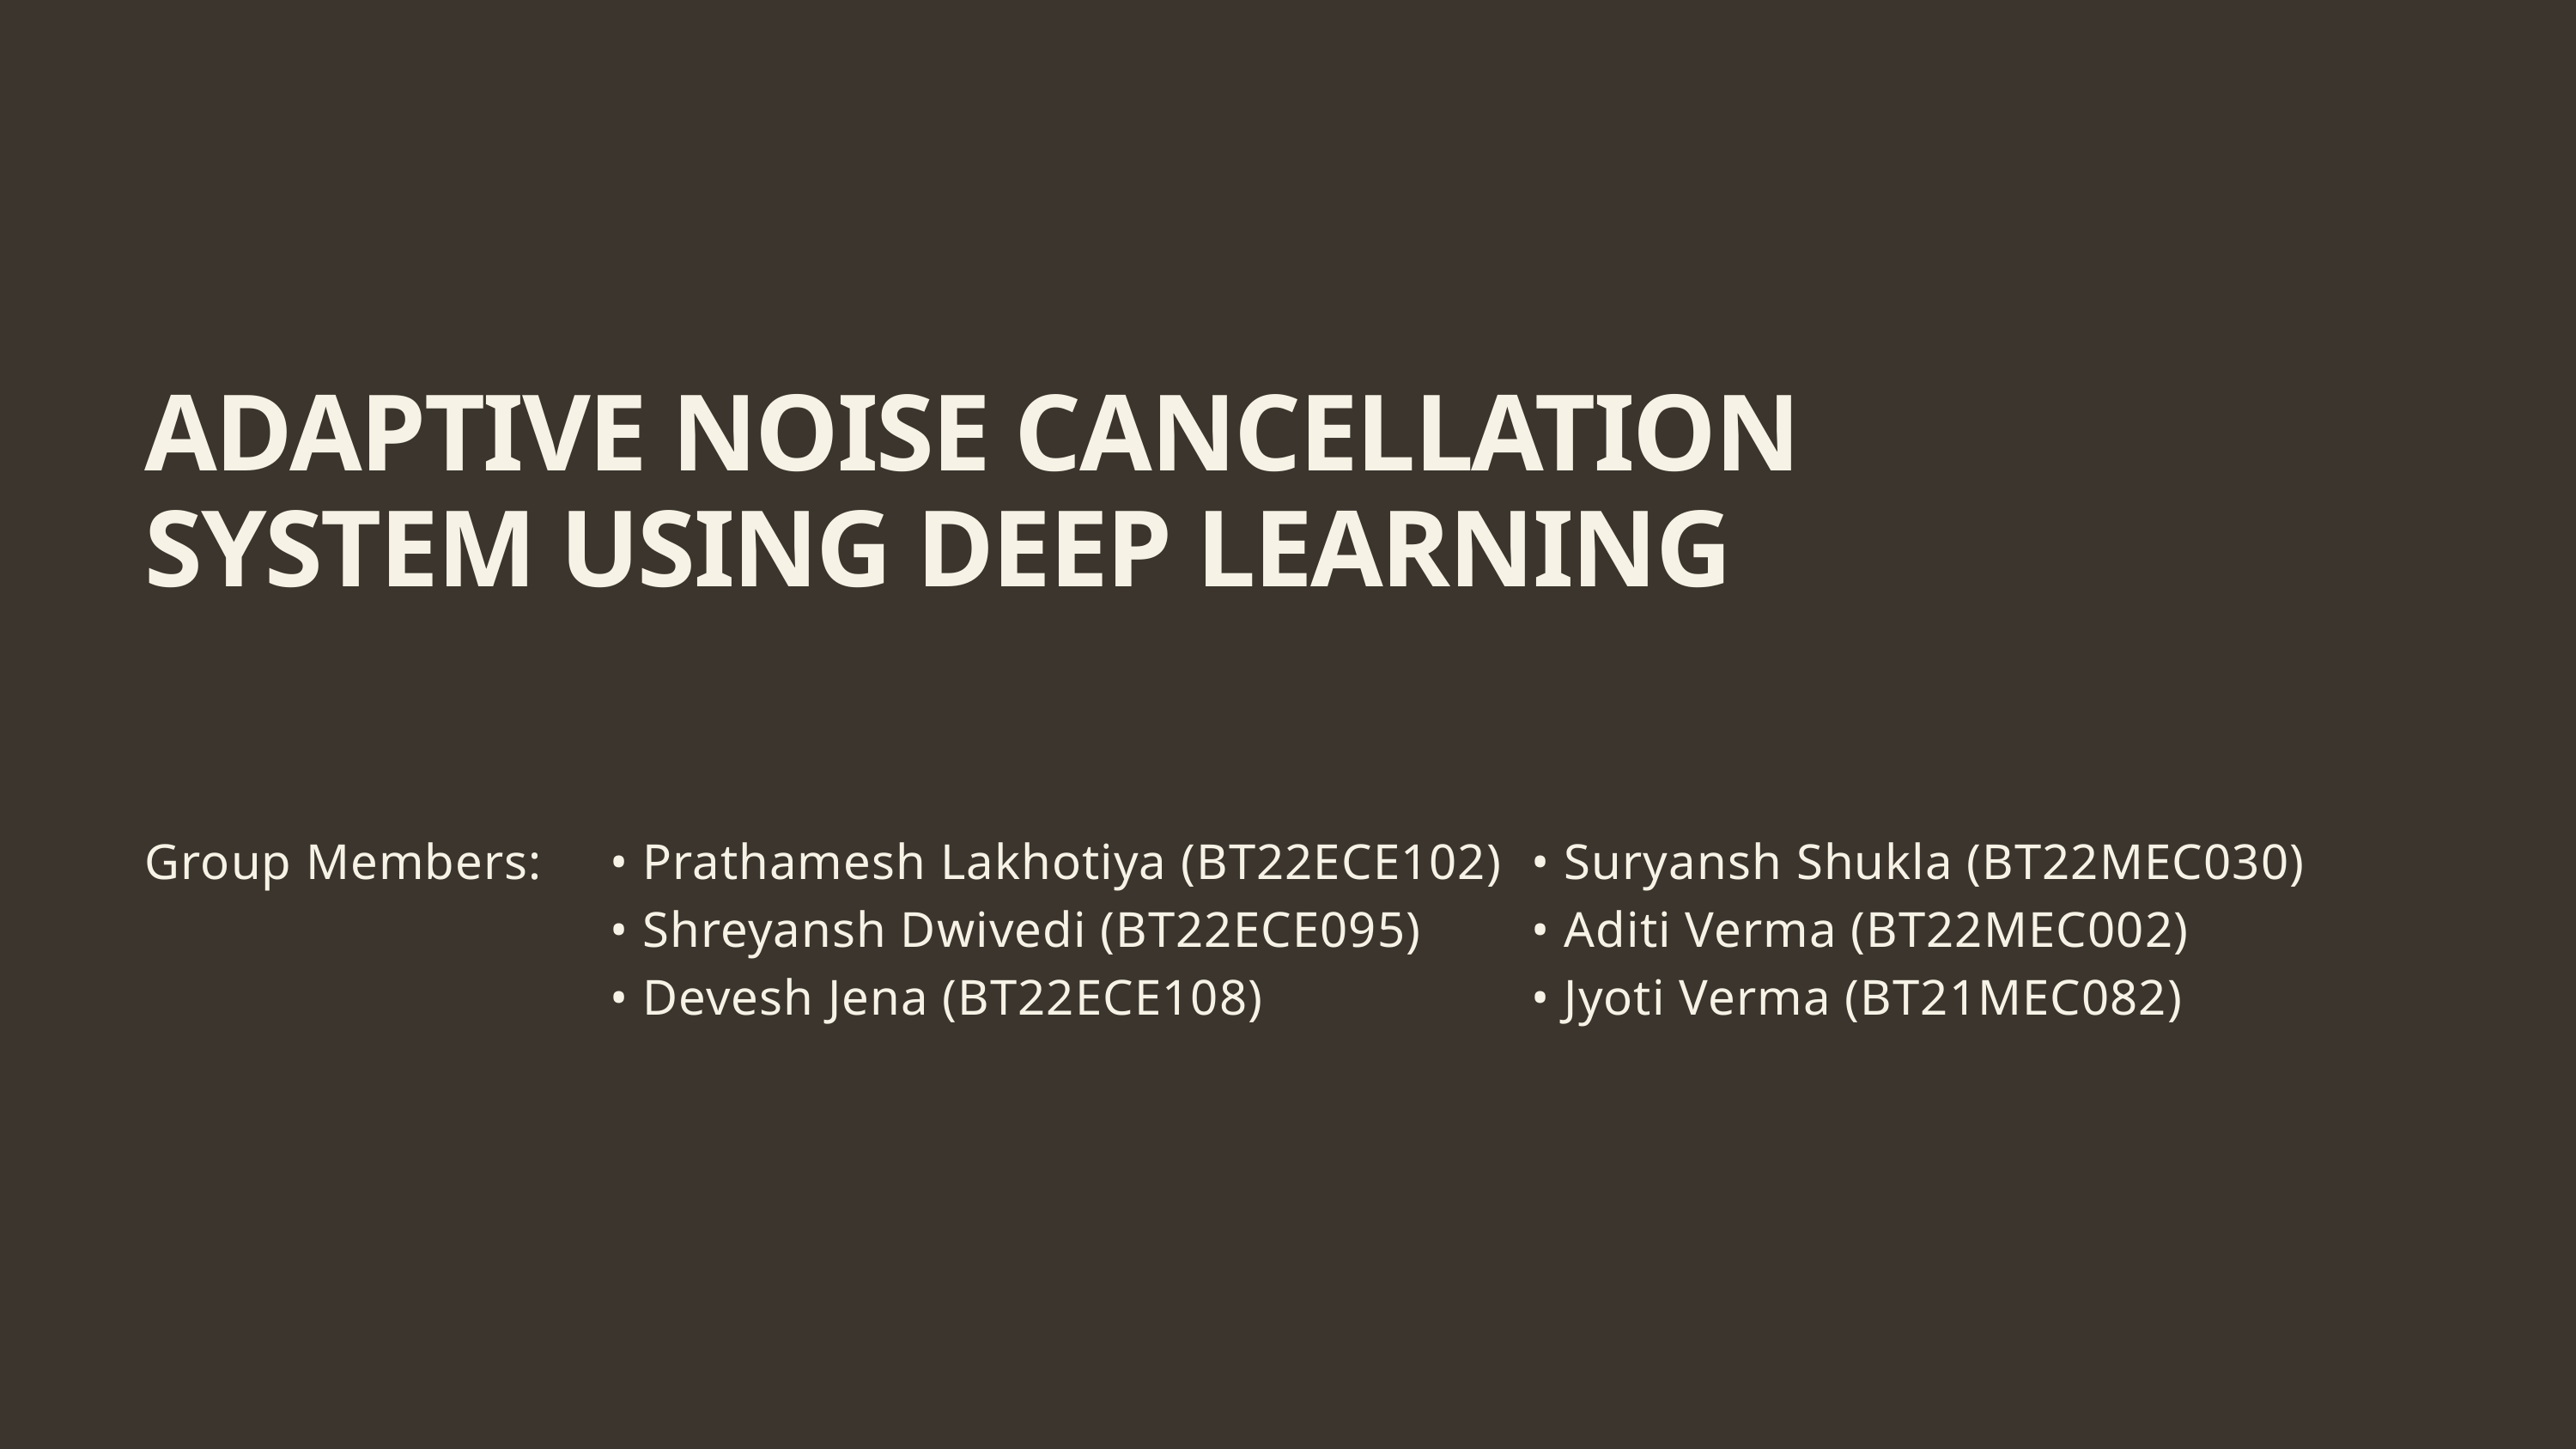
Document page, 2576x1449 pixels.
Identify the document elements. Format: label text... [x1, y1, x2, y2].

text_box • Suryansh Shukla (BT22MEC030) • Aditi Verma (BT22MEC002) • Jyoti Verma (BT21MEC082) [1517, 822, 2432, 1093]
text_box ADAPTIVE NOISE CANCELLATION SYSTEM USING DEEP LEARNING [144, 375, 1873, 609]
text_box • Prathamesh Lakhotiya (BT22ECE102) • Shreyansh Dwivedi (BT22ECE095) • Devesh Jena (BT22ECE108) [596, 822, 1510, 1025]
text_box Group Members: [144, 822, 555, 889]
